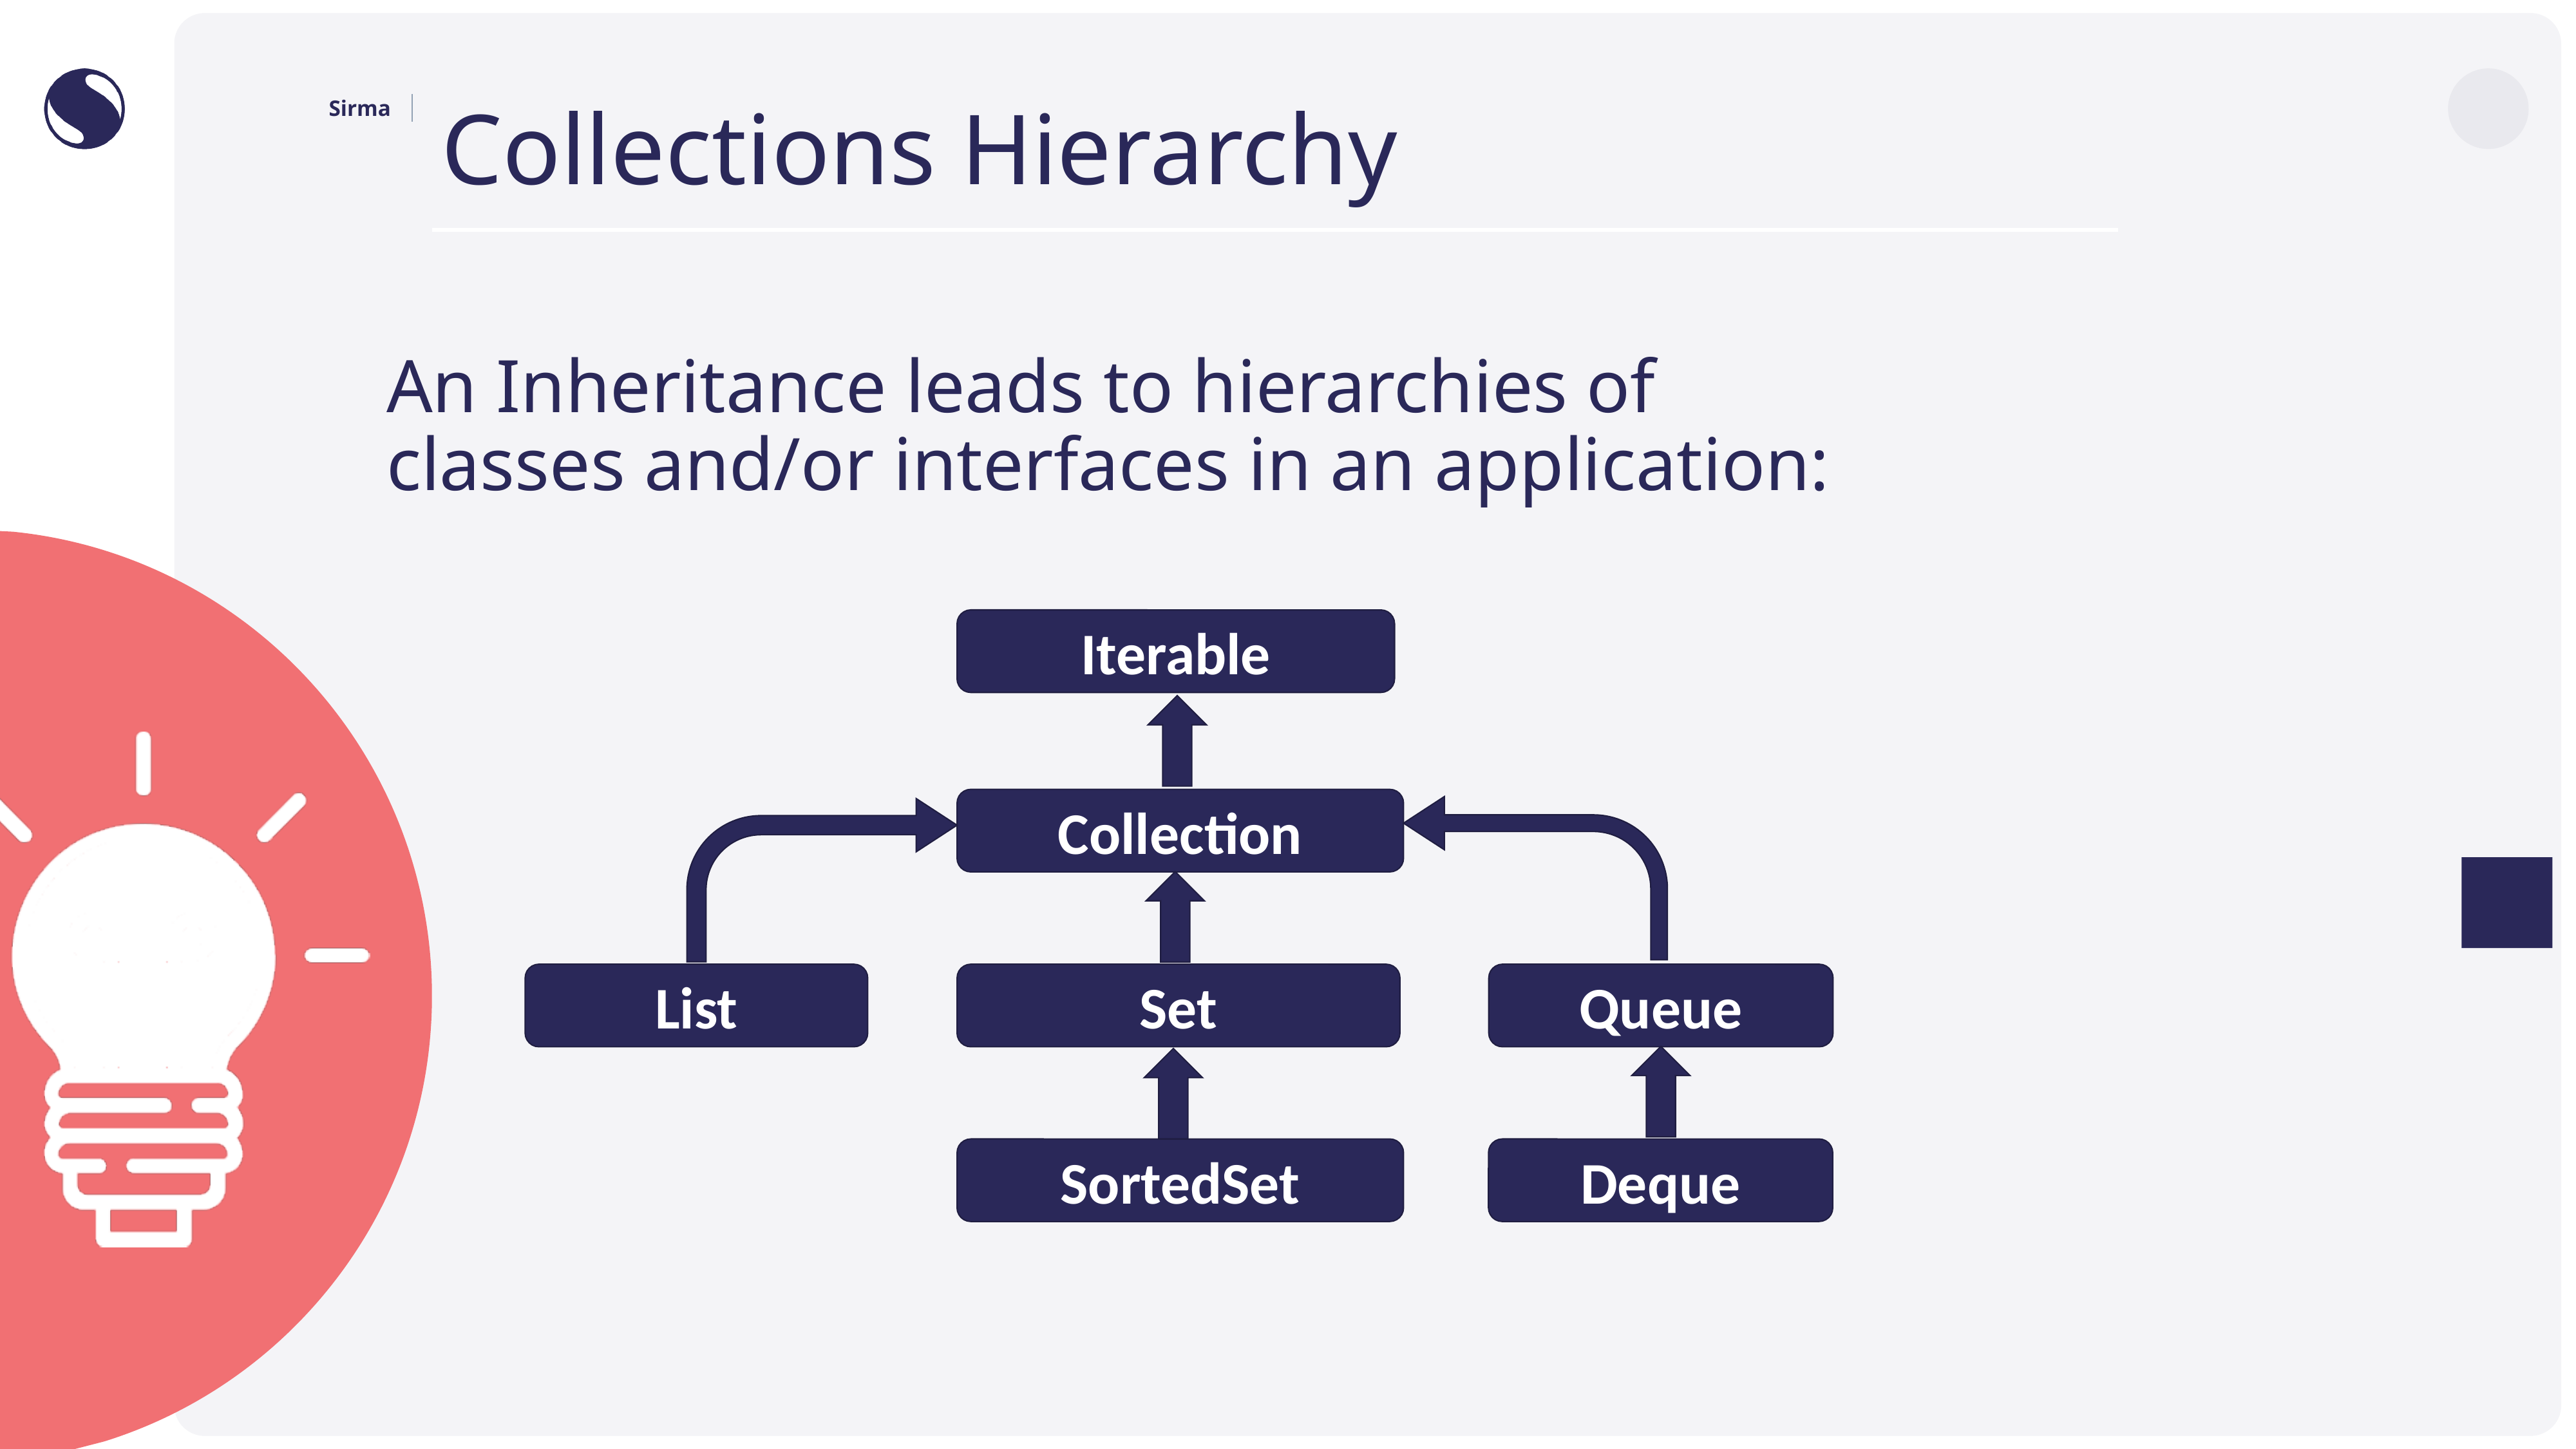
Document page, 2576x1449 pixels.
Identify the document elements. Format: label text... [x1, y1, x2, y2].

list An Inheritance leads to hierarchies of classes and/or interfaces in an application: [377, 345, 2448, 1342]
text_box [1142, 1047, 1204, 1140]
text_box Collection [956, 788, 1405, 873]
text_box Deque [1488, 1138, 1833, 1222]
text_box SortedSet [956, 1138, 1405, 1222]
text_box [1144, 870, 1206, 963]
text_box [686, 797, 959, 963]
text_box [1402, 795, 1669, 961]
text_box Iterable [956, 609, 1396, 694]
text_box List [524, 963, 869, 1048]
text_box Queue [1488, 963, 1834, 1048]
text_box Set [956, 963, 1401, 1048]
text_box [1146, 694, 1208, 787]
text_box [1630, 1045, 1692, 1138]
picture [0, 732, 370, 1247]
title Collections Hierarchy [431, 77, 2118, 230]
picture [44, 68, 125, 149]
